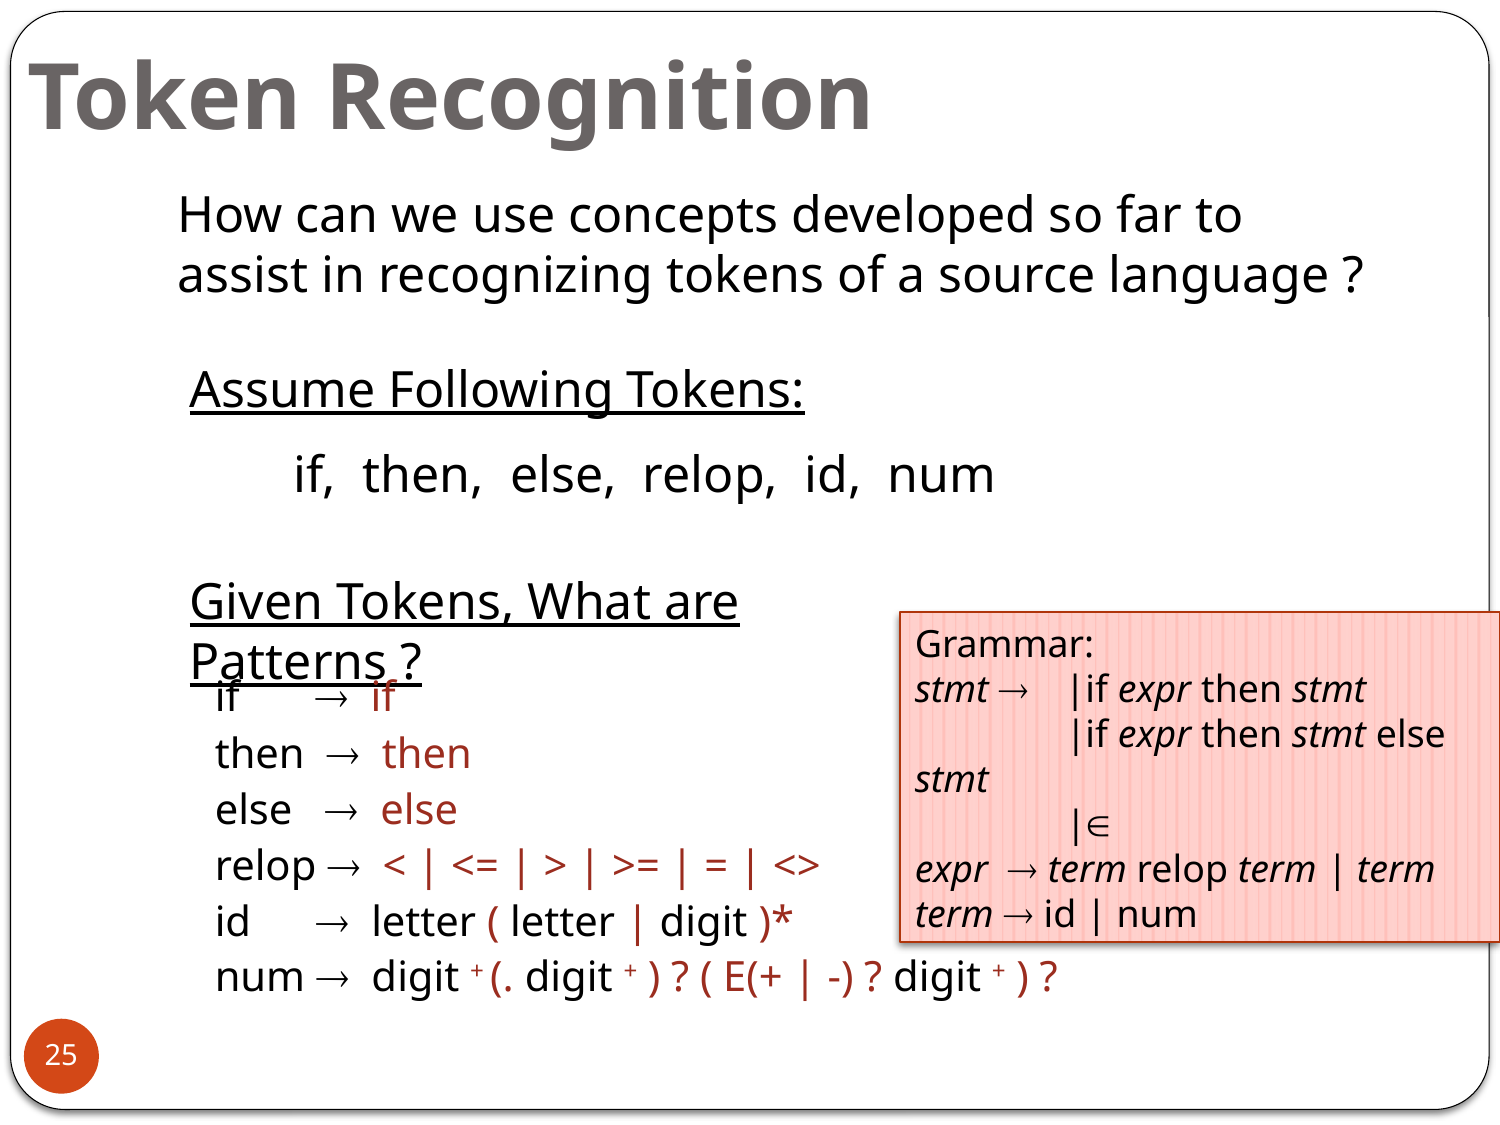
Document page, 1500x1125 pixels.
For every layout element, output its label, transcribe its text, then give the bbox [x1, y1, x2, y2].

title Token Recognition [12, 18, 1263, 163]
slide_number 25 [23, 1018, 99, 1094]
text_box Assume Following Tokens: if, then, else, relop, id, num [174, 350, 1088, 510]
text_box if  if then  then else  else relop  < | <= | > | >= | = | <> id  letter ( letter | digit )* num  digit + (. digit + ) ? ( E(+ | -) ? digit + ) ? [200, 662, 1350, 1007]
text_box Given Tokens, What are Patterns ? [174, 561, 913, 697]
text_box Grammar: stmt  |if expr then stmt |if expr then stmt else stmt | expr  term relop term | term term  id | num [899, 611, 1500, 943]
text_box How can we use concepts developed so far to assist in recognizing tokens of a source language ? [162, 174, 1388, 310]
